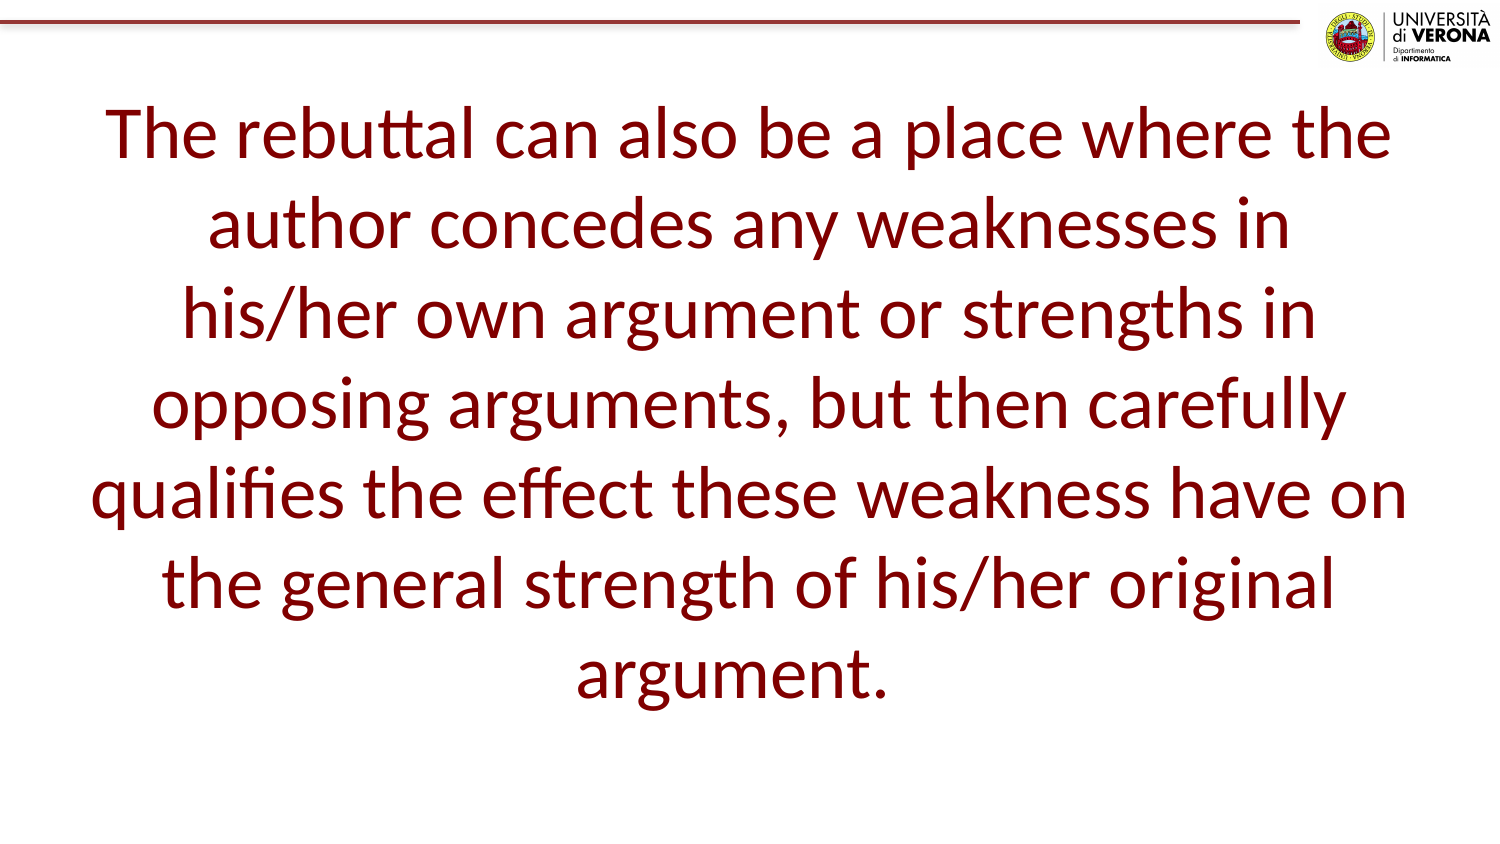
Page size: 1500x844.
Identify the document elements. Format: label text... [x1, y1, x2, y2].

picture [1318, 3, 1500, 68]
title The rebuttal can also be a place where the author concedes any weaknesses in his/her own argument or strengths in opposing arguments, but then carefully qualifies the effect these weakness have on the general strength of his/her original argument. [75, 328, 1425, 469]
